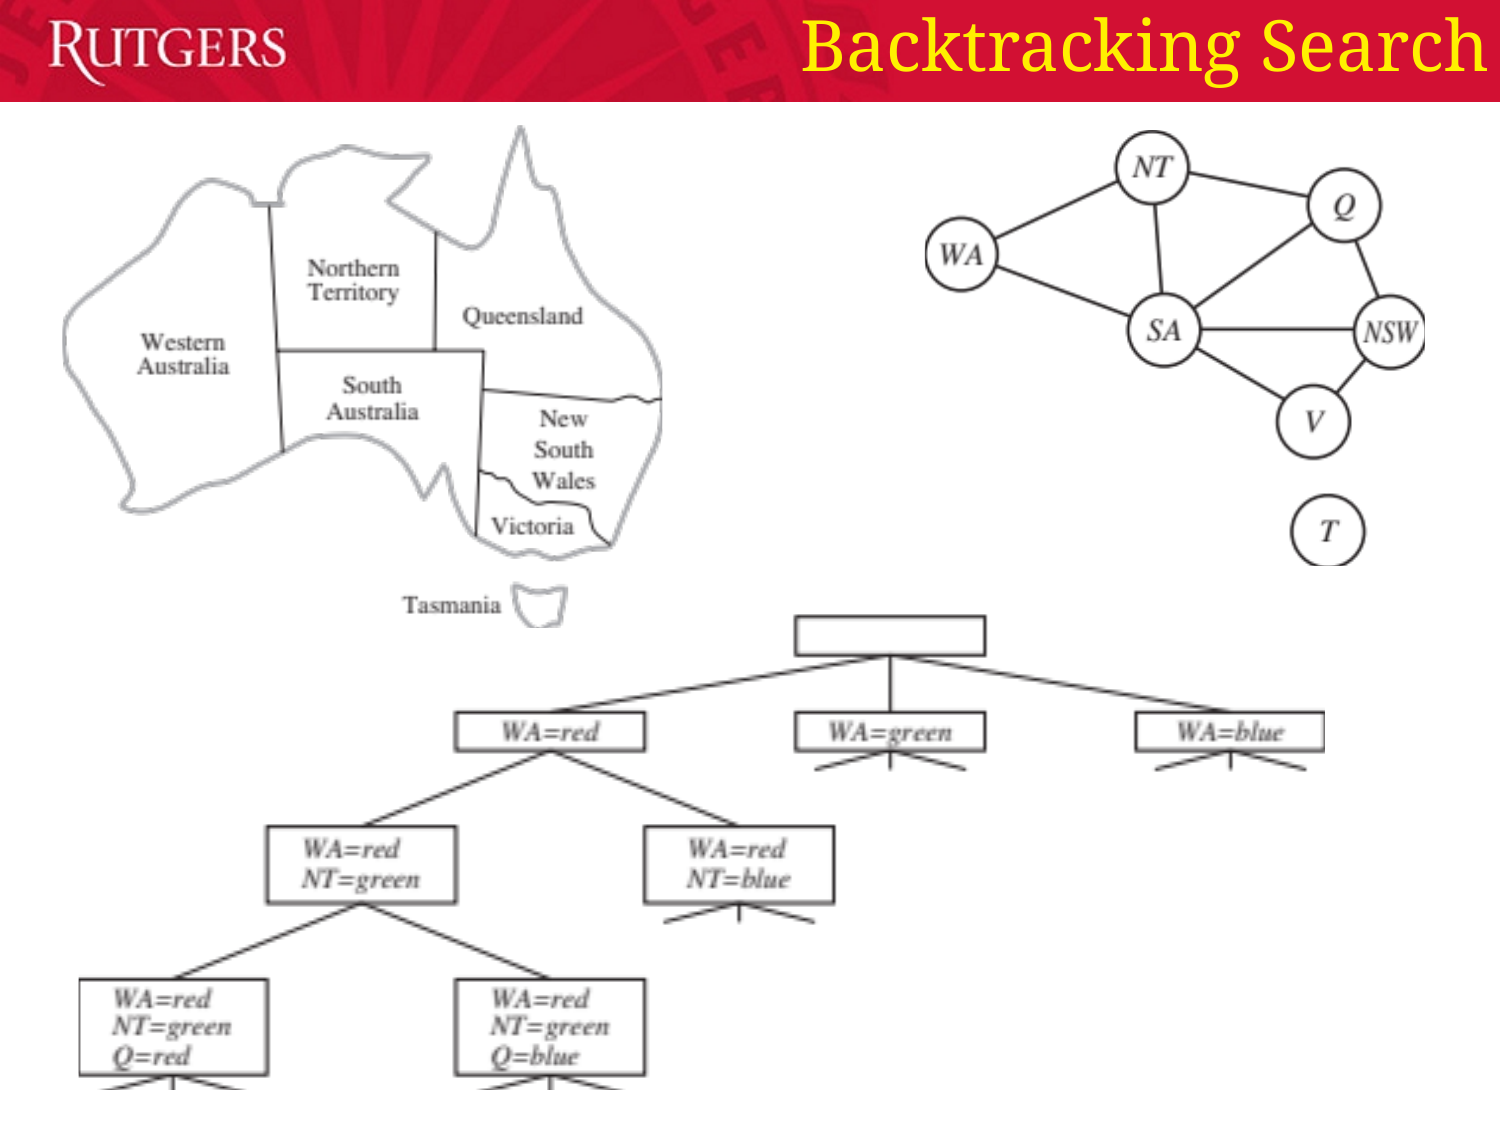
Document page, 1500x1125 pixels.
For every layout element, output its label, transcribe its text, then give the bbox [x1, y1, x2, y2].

picture [62, 124, 1326, 1090]
picture [0, 0, 1500, 102]
picture [924, 130, 1426, 566]
title Backtracking Search [298, 0, 1500, 87]
